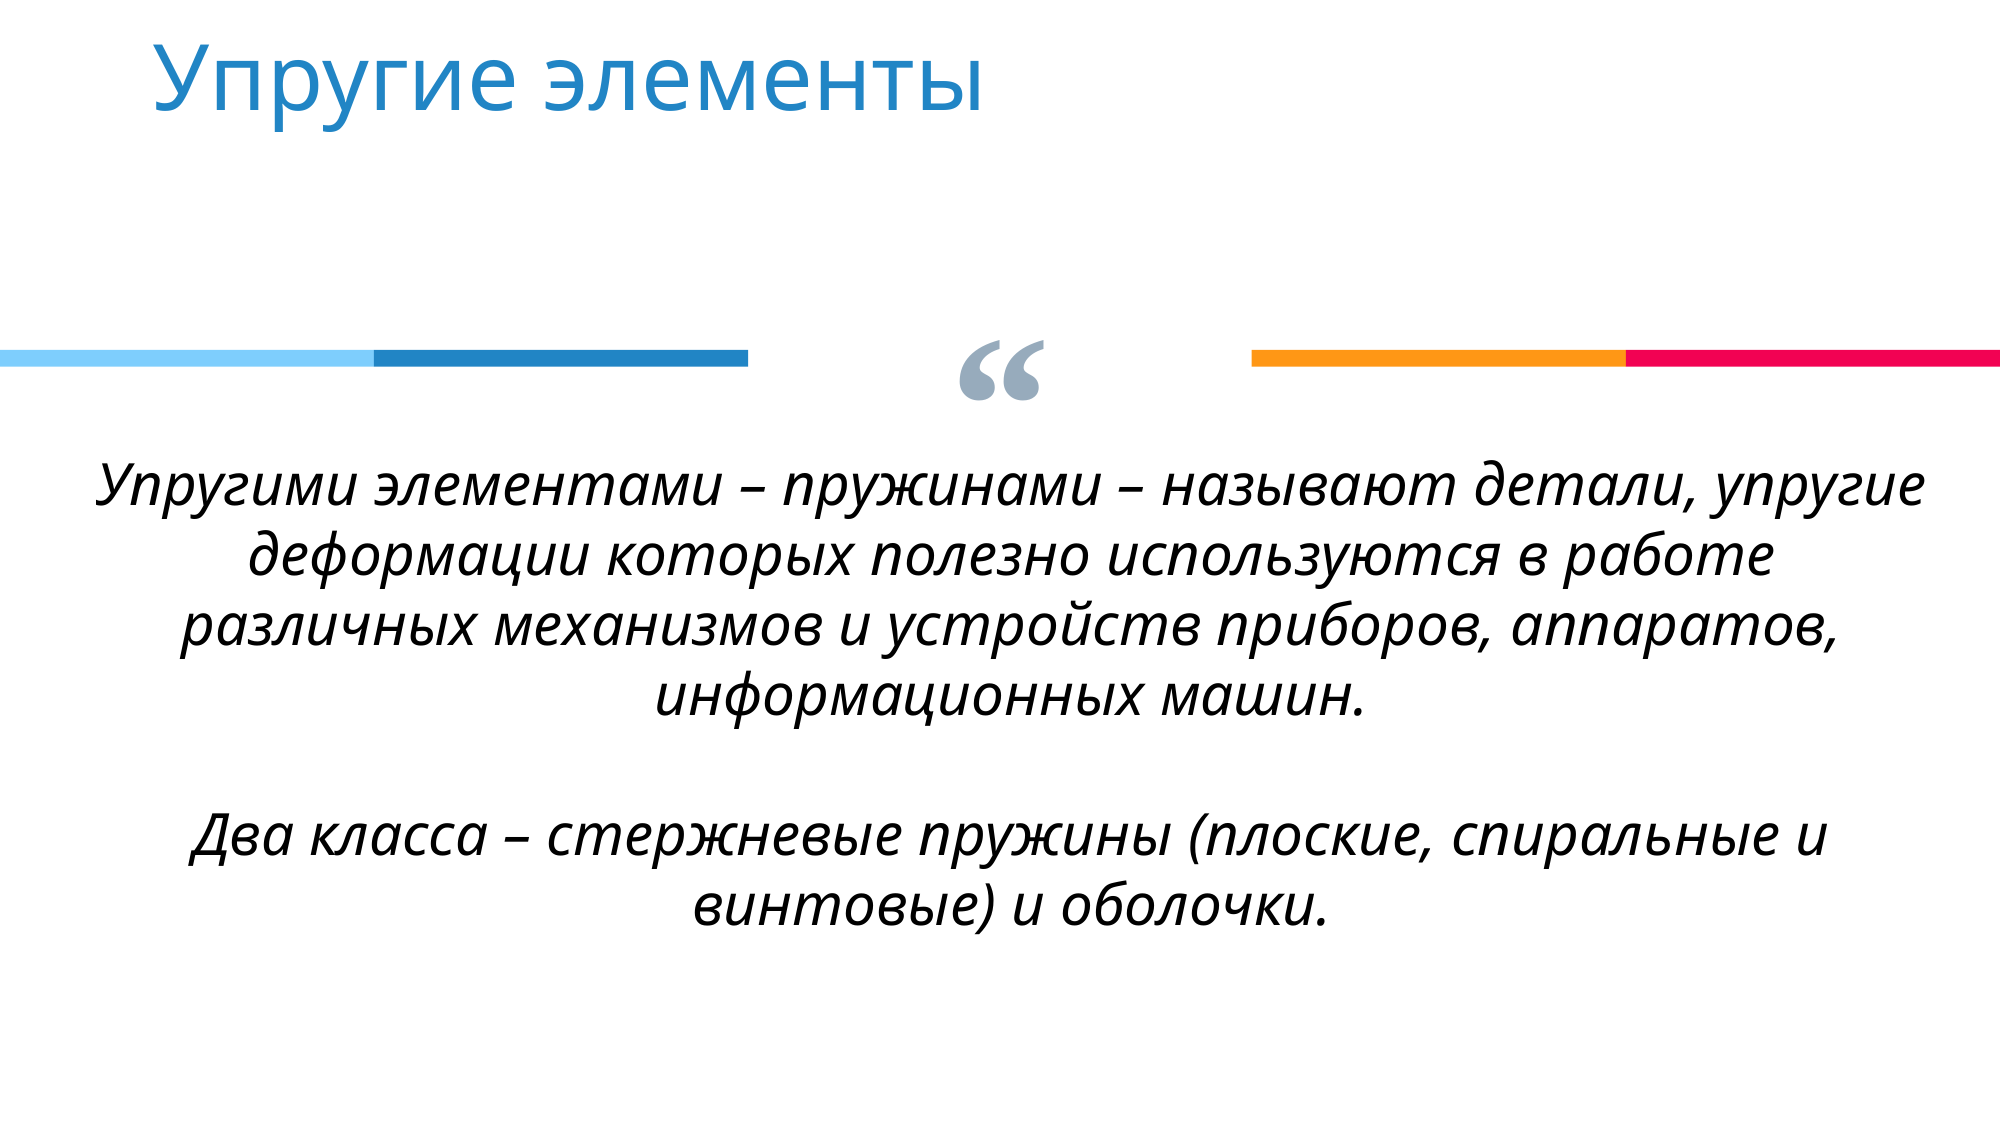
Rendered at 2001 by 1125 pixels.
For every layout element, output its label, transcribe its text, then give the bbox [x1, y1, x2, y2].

list Упругими элементами – пружинами – называют детали, упругие деформации которых полезно используются в работе различных механизмов и устройств приборов, аппаратов, информационных машин. Два класса – стержневые пружины (плоские, спиральные и винтовые) и оболочки. [78, 432, 1945, 924]
text_box Упругие элементы [137, 3, 1768, 155]
